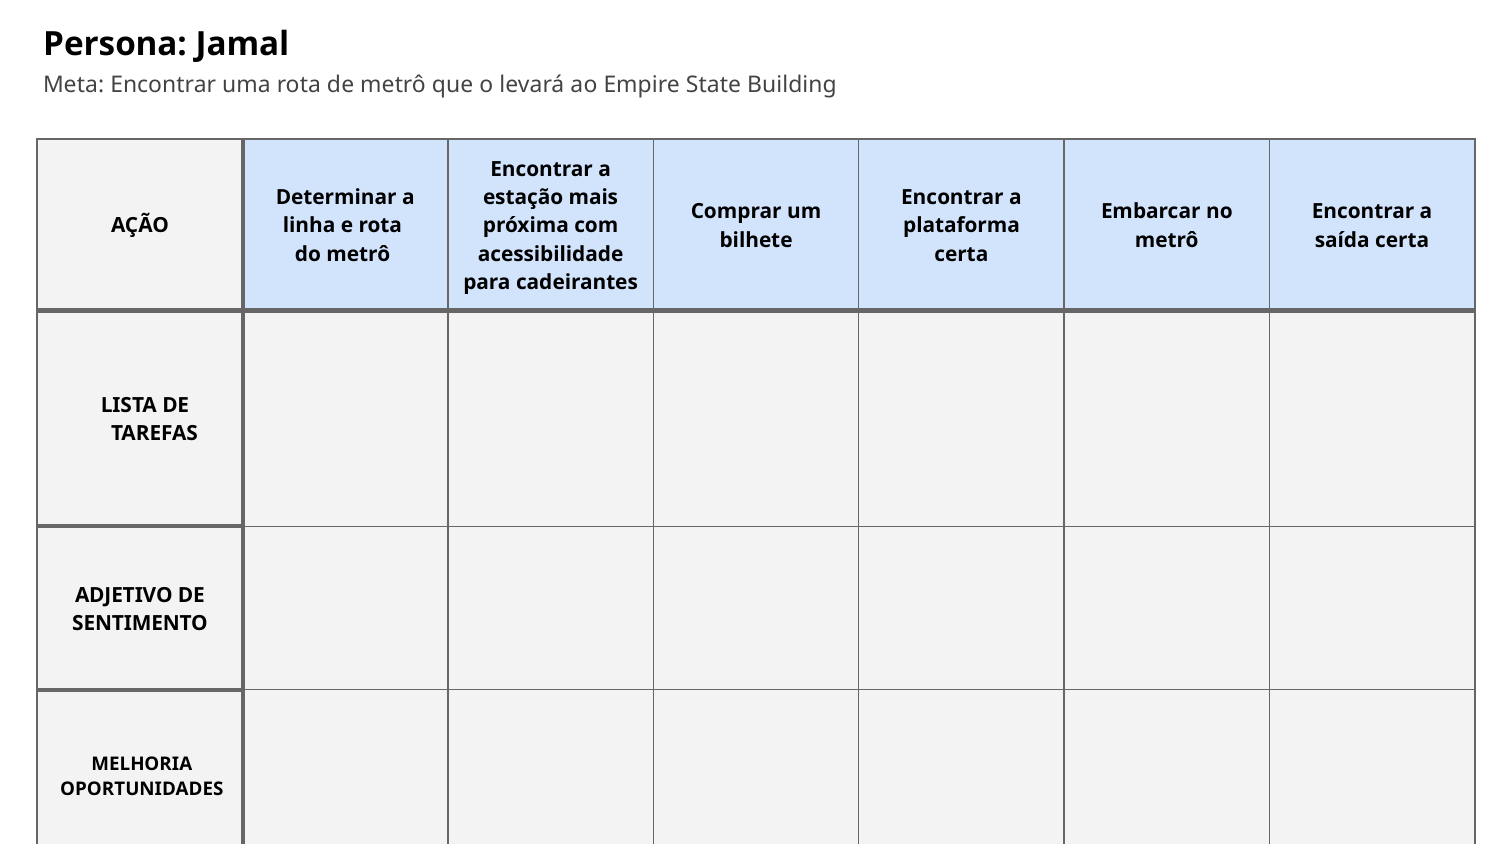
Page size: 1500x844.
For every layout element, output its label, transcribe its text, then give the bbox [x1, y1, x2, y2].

table_cell [1270, 313, 1474, 526]
table_cell [859, 527, 1063, 689]
table_cell [654, 527, 858, 689]
table_cell [449, 313, 653, 526]
table_header Encontrar a saída certa [1270, 140, 1474, 308]
table_header Comprar um bilhete [654, 140, 858, 308]
table_header Embarcar no metrô [1065, 140, 1269, 308]
table_cell [449, 690, 653, 844]
table_cell [654, 690, 858, 844]
table_cell ADJETIVO DE SENTIMENTO [38, 528, 241, 688]
table_cell [1270, 527, 1474, 689]
table_cell [859, 690, 1063, 844]
table_cell [859, 313, 1063, 526]
table_header Encontrar a estação mais próxima com acessibilidade para cadeirantes [449, 140, 653, 308]
table_header Determinar a linha e rota do metrô [245, 140, 447, 308]
table_cell [654, 313, 858, 526]
table_cell [449, 527, 653, 689]
table_cell LISTA DE TAREFAS [38, 313, 241, 524]
table_cell [1270, 690, 1474, 844]
table_cell [245, 527, 447, 689]
table_cell [245, 313, 447, 526]
table_header Encontrar a plataforma certa [859, 140, 1063, 308]
table_cell MELHORIA OPORTUNIDADES [38, 692, 241, 844]
table_header AÇÃO [38, 140, 241, 308]
text_box Meta: Encontrar uma rota de metrô que o levará ao Empire State Building [28, 54, 1421, 99]
table_cell [1065, 313, 1269, 526]
table_cell [1065, 690, 1269, 844]
table_cell [1065, 527, 1269, 689]
table_cell [245, 690, 447, 844]
text_box Persona: Jamal [28, 7, 321, 54]
